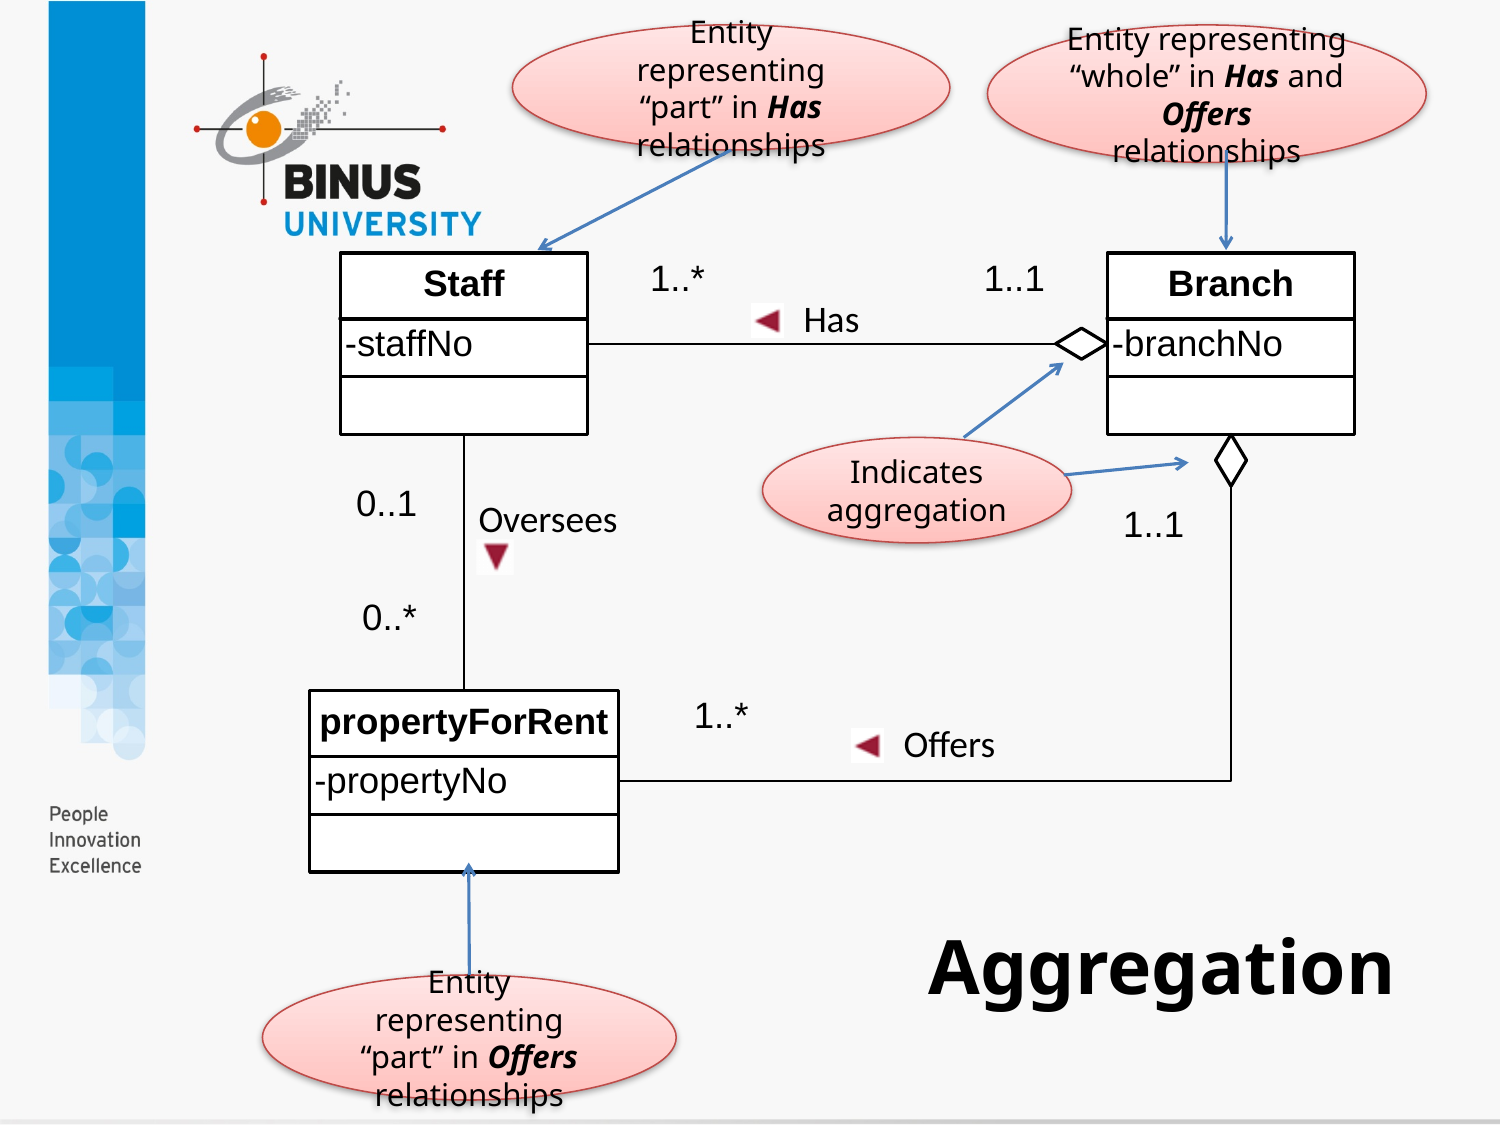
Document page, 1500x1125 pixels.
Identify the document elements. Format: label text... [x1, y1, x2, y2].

text_box Entity representing “part” in Offers relationships [261, 974, 677, 1101]
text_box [300, 224, 1500, 913]
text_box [963, 362, 1064, 438]
text_box Entity representing “part” in Has relationships [511, 24, 951, 151]
picture [0, 0, 1500, 1124]
picture [792, 0, 1500, 224]
picture [476, 538, 513, 577]
picture [850, 728, 884, 763]
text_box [584, 102, 685, 298]
text_box Entity representing “whole” in Has and Offers relationships [986, 24, 1428, 164]
picture [750, 303, 784, 338]
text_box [1063, 462, 1189, 476]
text_box Aggregation [913, 922, 1414, 1018]
text_box [25, 0, 792, 361]
